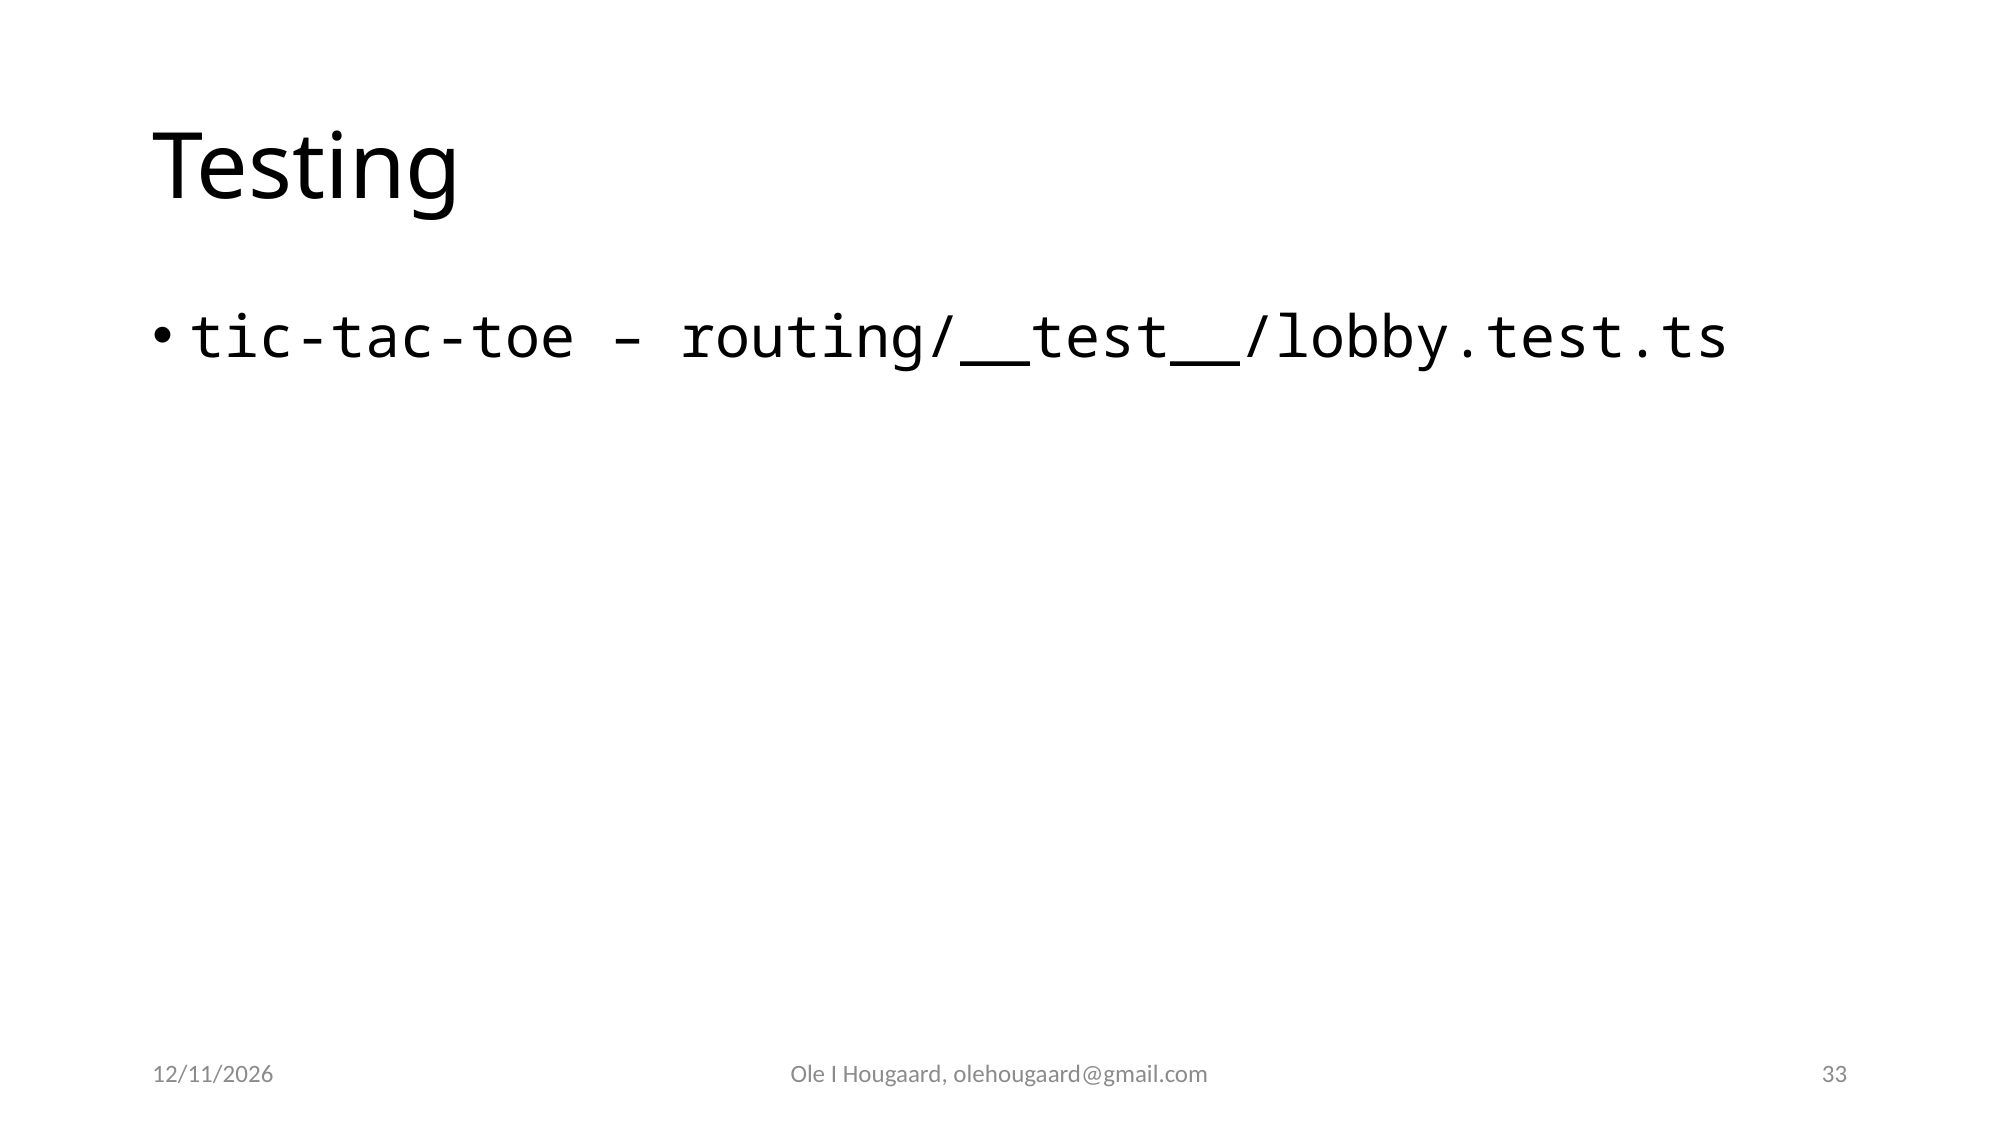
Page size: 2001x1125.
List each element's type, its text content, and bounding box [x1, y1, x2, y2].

slide_number 33 [1412, 1042, 1863, 1103]
title Testing [137, 59, 1863, 278]
footer Ole I Hougaard, olehougaard@gmail.com [662, 1042, 1338, 1103]
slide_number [137, 1042, 588, 1103]
list tic-tac-toe – routing/__test__/lobby.test.ts [137, 299, 1863, 1014]
